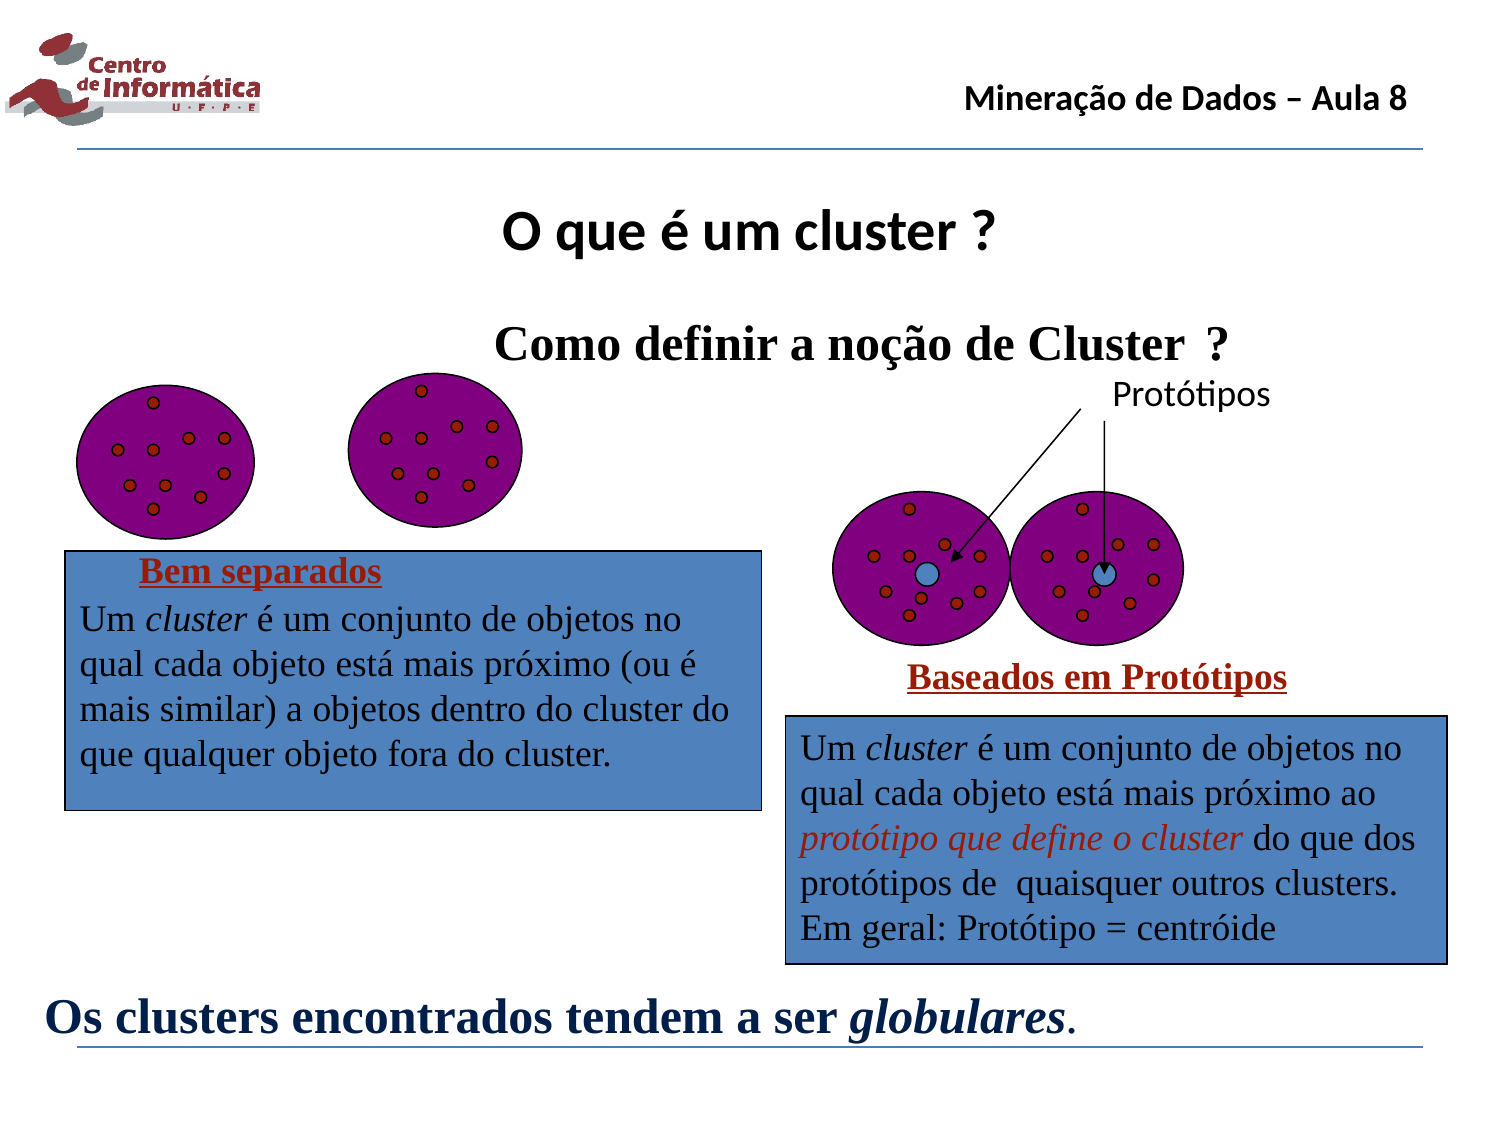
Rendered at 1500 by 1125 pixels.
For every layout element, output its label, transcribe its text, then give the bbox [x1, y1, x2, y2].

text_box [147, 397, 160, 409]
text_box [415, 432, 428, 445]
text_box [76, 385, 255, 538]
text_box [915, 592, 928, 605]
list Mineração de Dados – Aula 8 [301, 66, 1424, 126]
text_box [974, 585, 986, 598]
text_box [903, 503, 916, 516]
text_box [915, 562, 940, 587]
text_box [123, 479, 136, 492]
text_box Protótipos [1097, 361, 1287, 422]
text_box Um cluster é um conjunto de objetos no qual cada objeto está mais próximo ao protótipo que define o cluster do que dos protótipos de quaisquer outros clusters. Em geral: Protótipo = centróide [785, 715, 1447, 956]
text_box [392, 467, 404, 480]
text_box Baseados em Protótipos [892, 645, 1303, 705]
text_box [1041, 550, 1054, 563]
text_box [1076, 609, 1089, 622]
text_box Bem separados [124, 538, 397, 599]
text_box [1112, 538, 1124, 551]
text_box [182, 432, 195, 445]
text_box [451, 420, 463, 433]
text_box [832, 491, 1010, 646]
text_box [159, 479, 172, 492]
list O que é um cluster ? [76, 184, 1424, 267]
text_box [1076, 550, 1089, 563]
text_box [147, 503, 160, 516]
text_box [950, 597, 963, 610]
text_box [1076, 503, 1089, 516]
text_box [867, 550, 880, 563]
text_box [938, 538, 951, 551]
text_box [194, 491, 207, 504]
text_box [111, 444, 124, 456]
text_box [1147, 574, 1160, 586]
text_box [903, 609, 916, 622]
text_box [462, 479, 475, 492]
text_box [879, 585, 892, 598]
text_box [486, 420, 499, 433]
text_box Um cluster é um conjunto de objetos no qual cada objeto está mais próximo (ou é mais similar) a objetos dentro do cluster do que qualquer objeto fora do cluster. [64, 586, 754, 781]
text_box [974, 550, 986, 563]
text_box [348, 373, 522, 528]
text_box [1124, 597, 1136, 610]
text_box [1092, 564, 1117, 587]
text_box [147, 444, 160, 456]
text_box [218, 467, 231, 480]
text_box [415, 385, 428, 398]
text_box [218, 432, 231, 445]
text_box [427, 467, 440, 480]
text_box [64, 550, 762, 811]
picture [5, 33, 260, 126]
text_box [1053, 585, 1066, 598]
text_box [380, 432, 392, 445]
text_box [415, 491, 428, 504]
text_box [1009, 491, 1184, 646]
text_box Como definir a noção de Cluster ? [478, 302, 1245, 378]
text_box [1098, 422, 1111, 575]
text_box [903, 550, 916, 563]
text_box [1147, 538, 1160, 551]
text_box [950, 408, 1081, 563]
text_box Os clusters encontrados tendem a ser globulares. [29, 976, 1095, 1111]
text_box [486, 456, 499, 468]
text_box [1088, 585, 1101, 598]
text_box [785, 716, 1448, 965]
